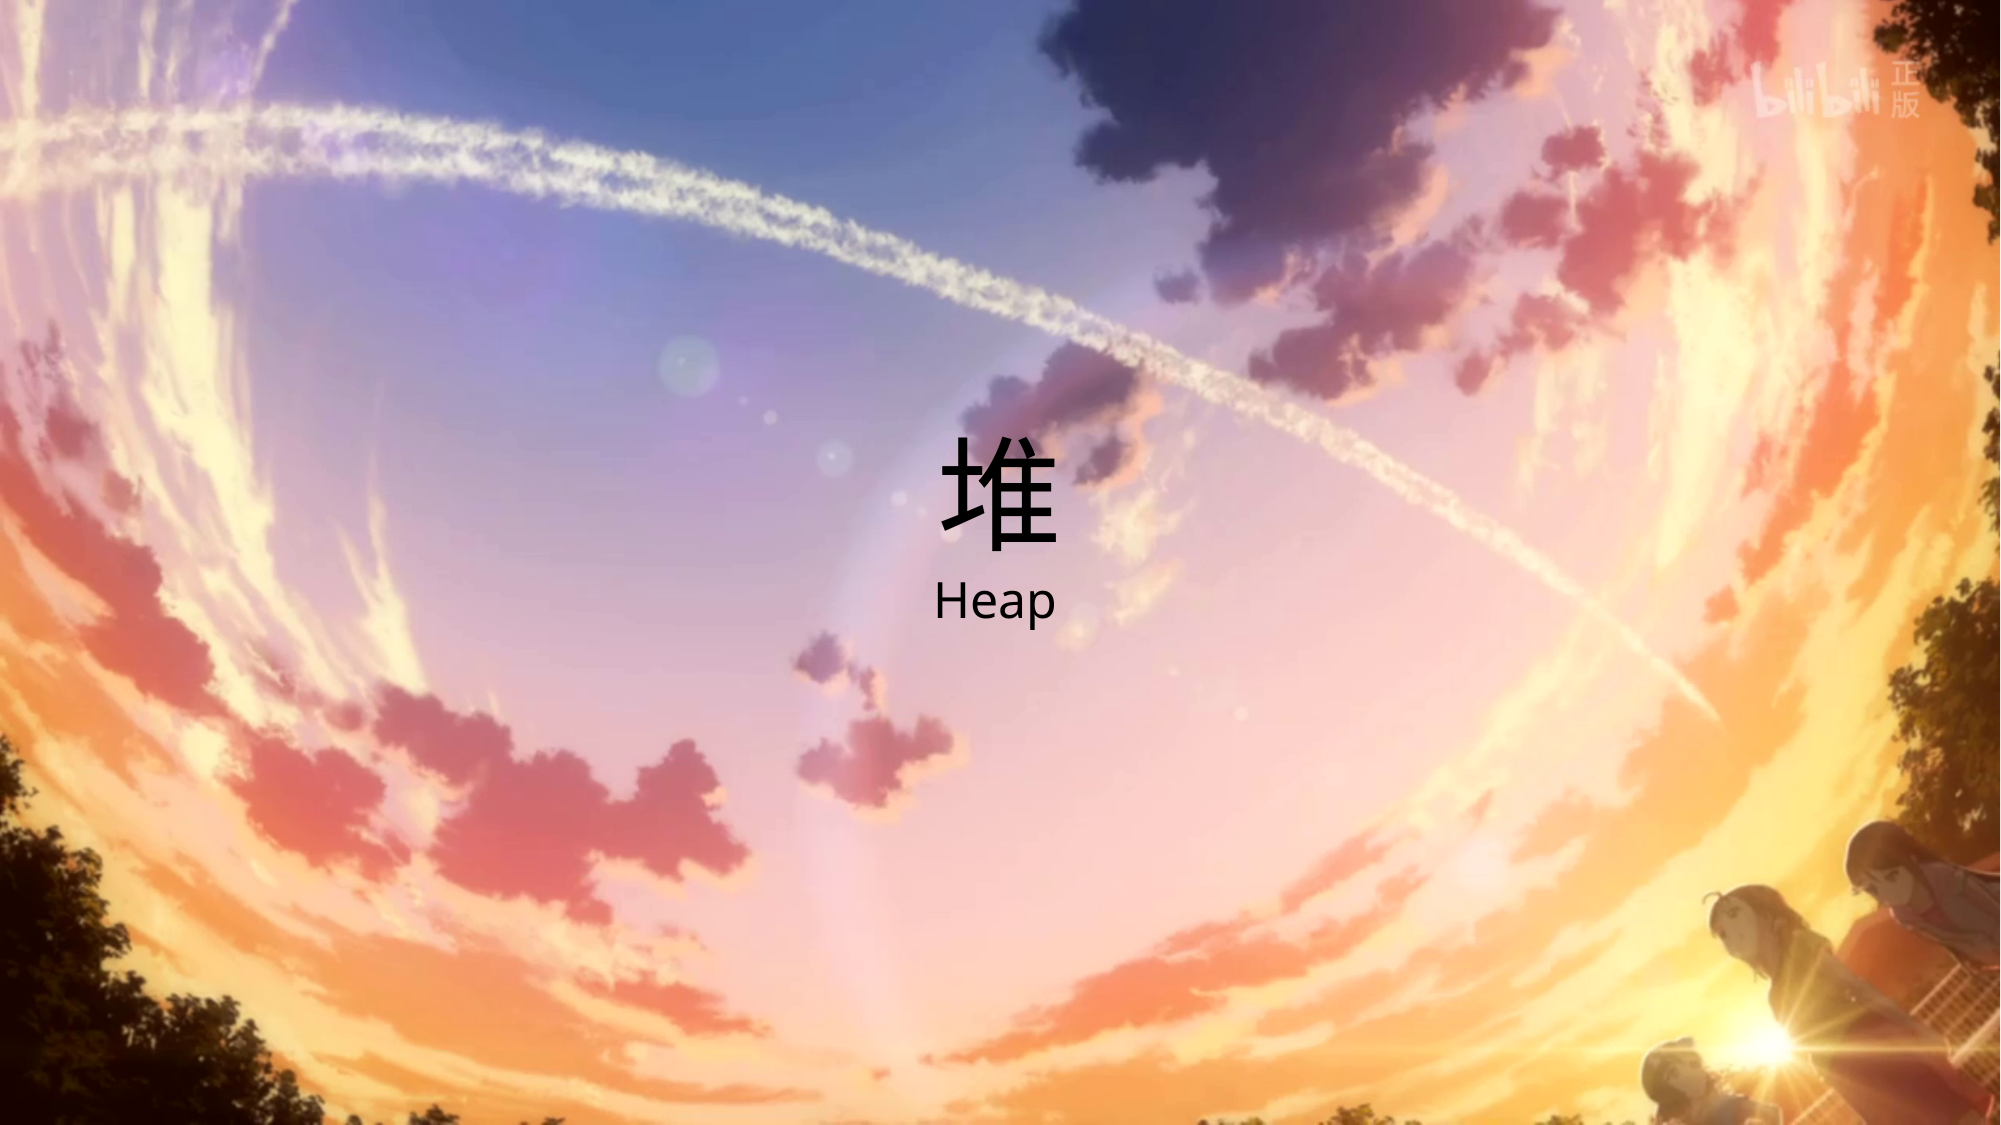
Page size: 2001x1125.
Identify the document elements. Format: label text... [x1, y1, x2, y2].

subtitle Heap [689, 567, 1301, 653]
picture [0, 0, 2001, 1125]
title 堆 [249, 184, 1750, 576]
